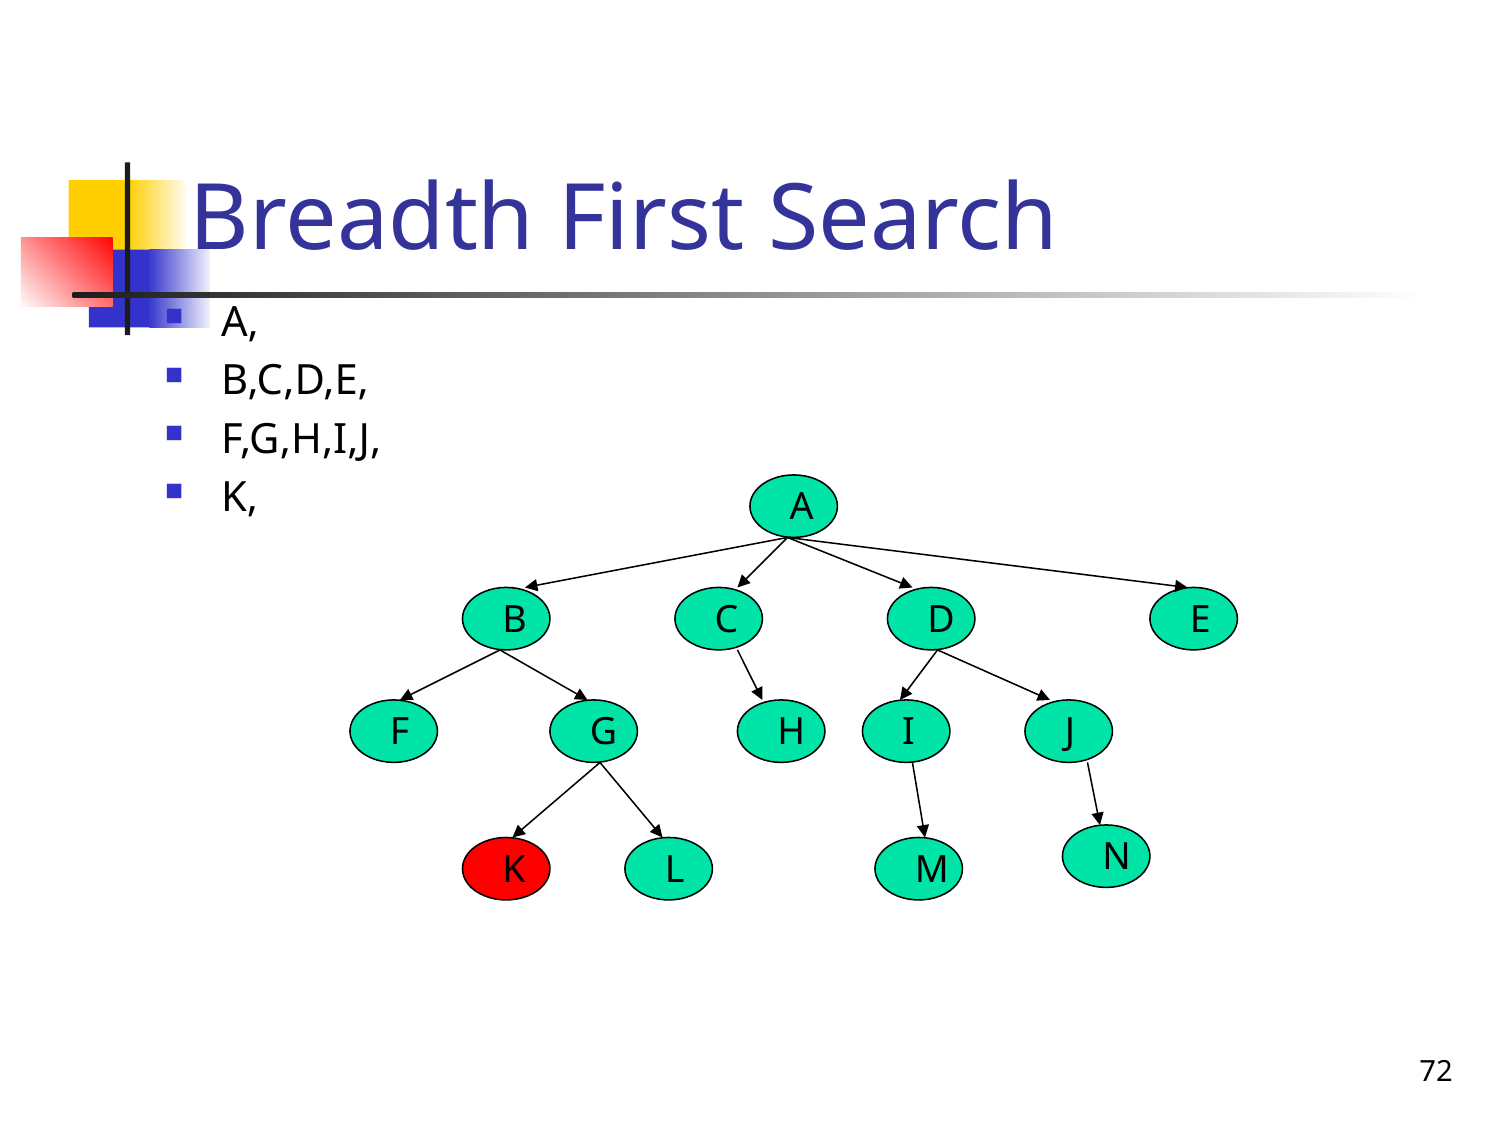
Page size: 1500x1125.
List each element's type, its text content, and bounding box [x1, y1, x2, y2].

slide_number 72 [1154, 1023, 1468, 1100]
title Breadth First Search [174, 87, 1451, 276]
text_box A, B,C,D,E, F,G,H,I,J, K, [149, 287, 1425, 425]
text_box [349, 474, 1238, 901]
